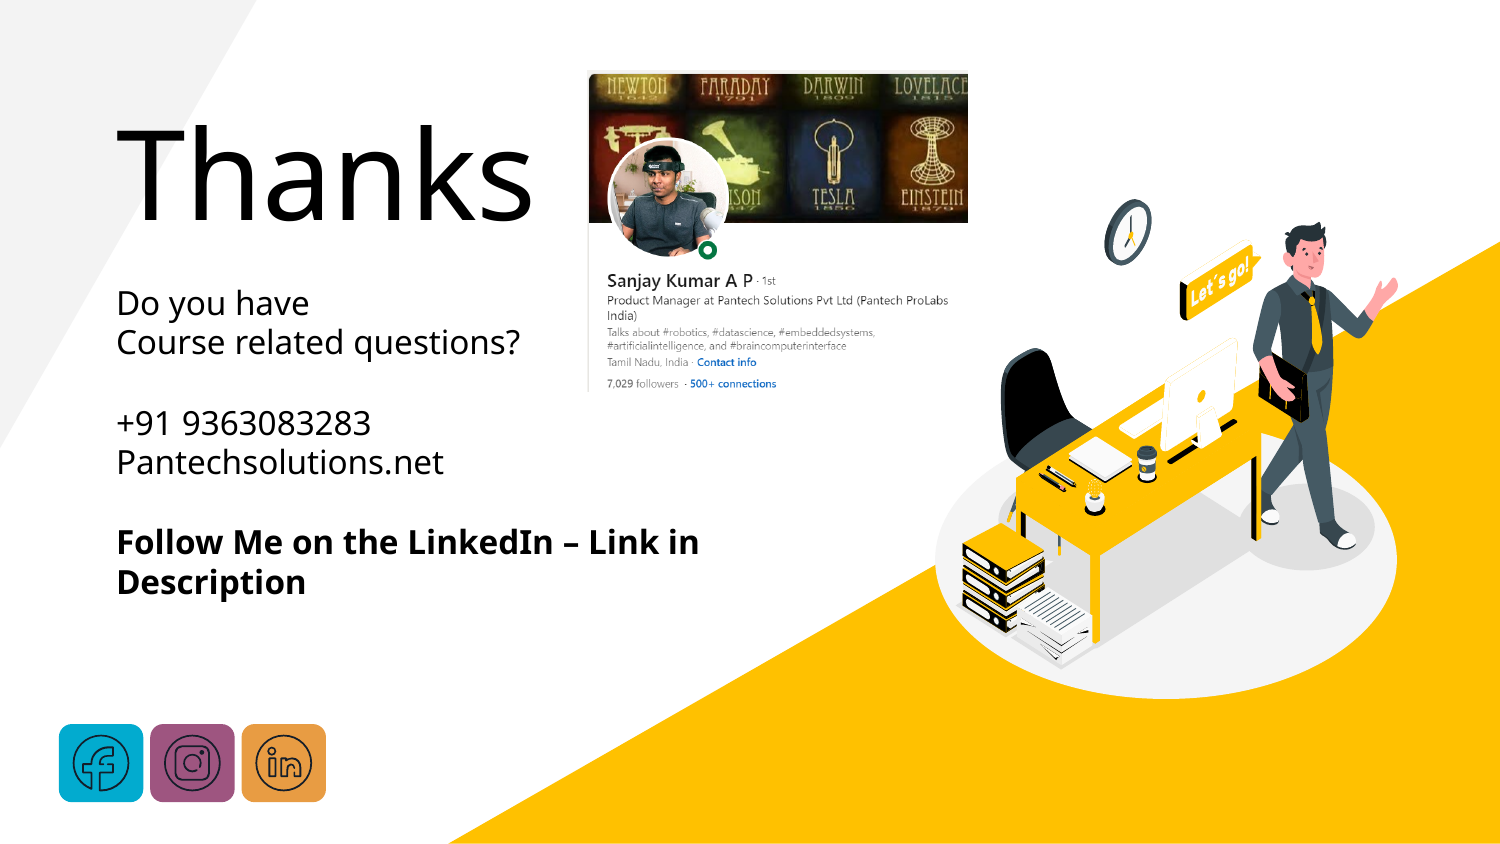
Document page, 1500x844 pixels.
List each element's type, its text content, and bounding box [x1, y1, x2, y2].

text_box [241, 723, 327, 803]
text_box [934, 198, 1399, 700]
picture [586, 70, 969, 393]
subtitle Do you have Course related questions? +91 9363083283 Pantechsolutions.net Follow Me on the LinkedIn – Link in Description [101, 266, 916, 518]
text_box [58, 723, 144, 803]
title Thanks [101, 80, 581, 237]
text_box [149, 723, 235, 803]
